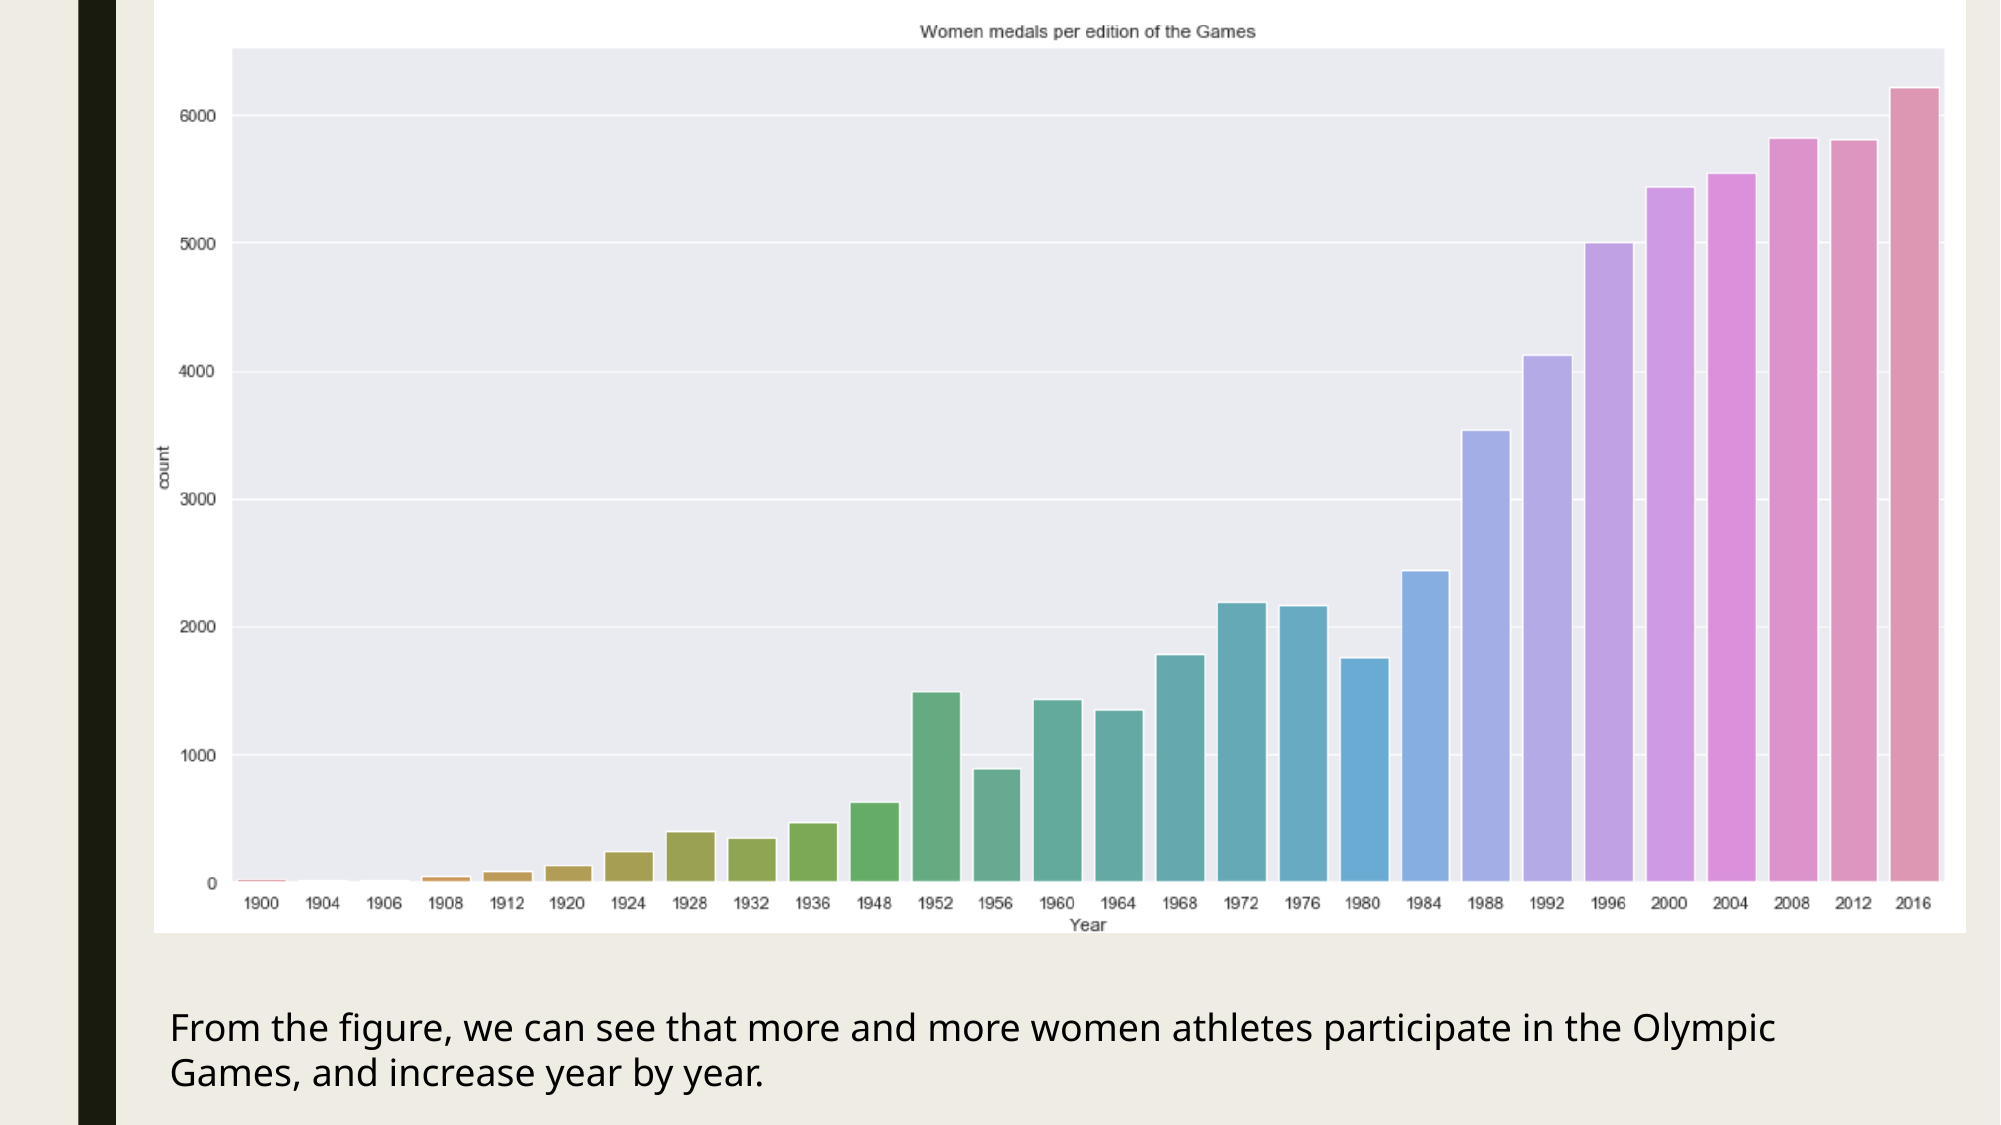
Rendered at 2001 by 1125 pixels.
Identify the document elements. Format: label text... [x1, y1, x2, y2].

text_box From the figure, we can see that more and more women athletes participate in the Olympic Games, and increase year by year. [154, 996, 1929, 1101]
picture [153, 0, 1966, 933]
